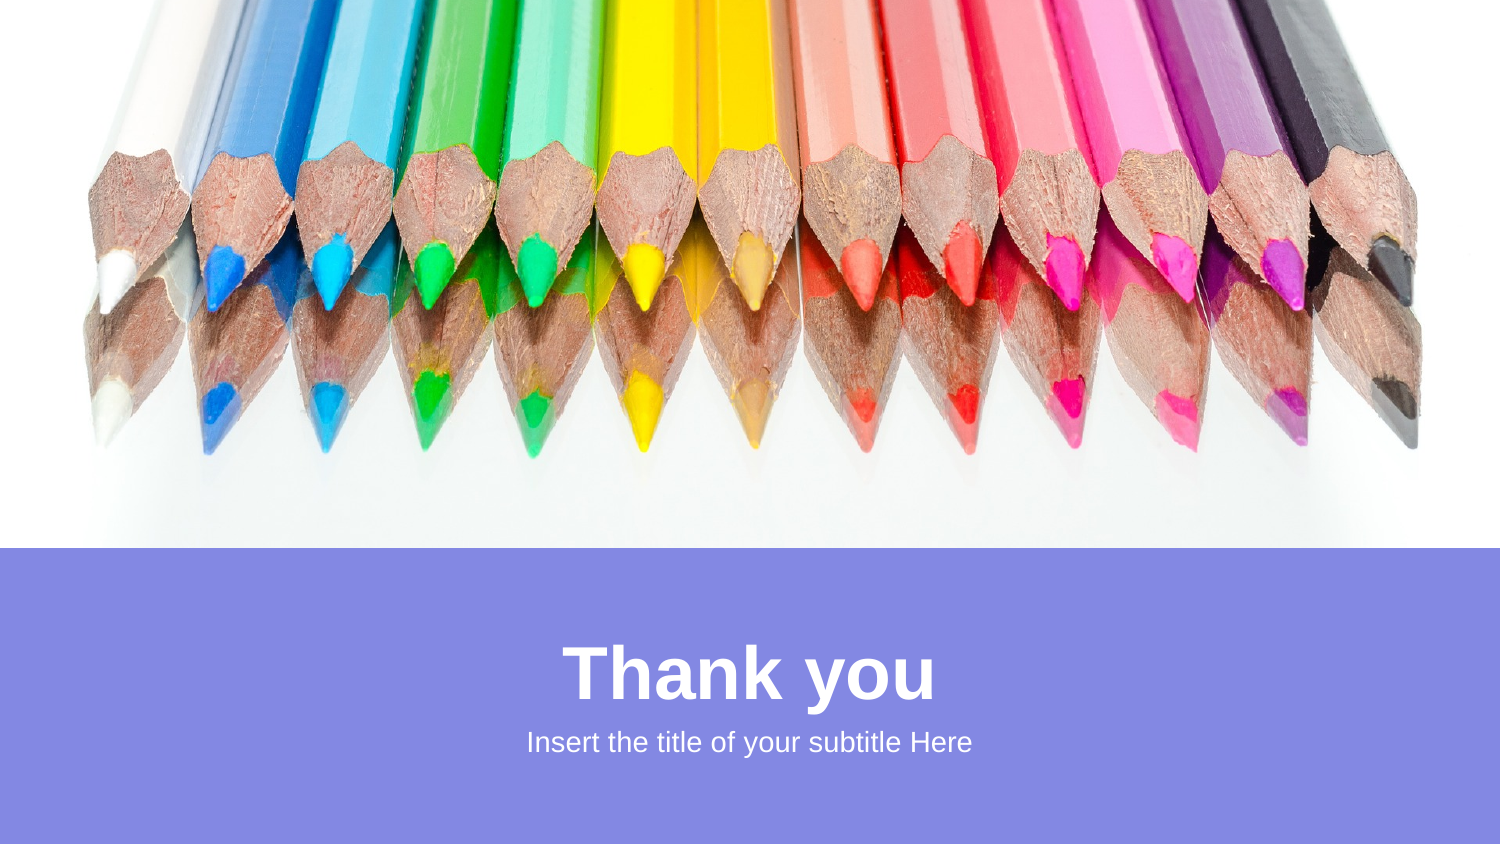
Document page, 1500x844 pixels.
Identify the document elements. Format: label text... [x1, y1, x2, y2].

list Insert the title of your subtitle Here [0, 716, 1500, 765]
list Thank you [0, 622, 1500, 716]
picture [0, 0, 1500, 548]
